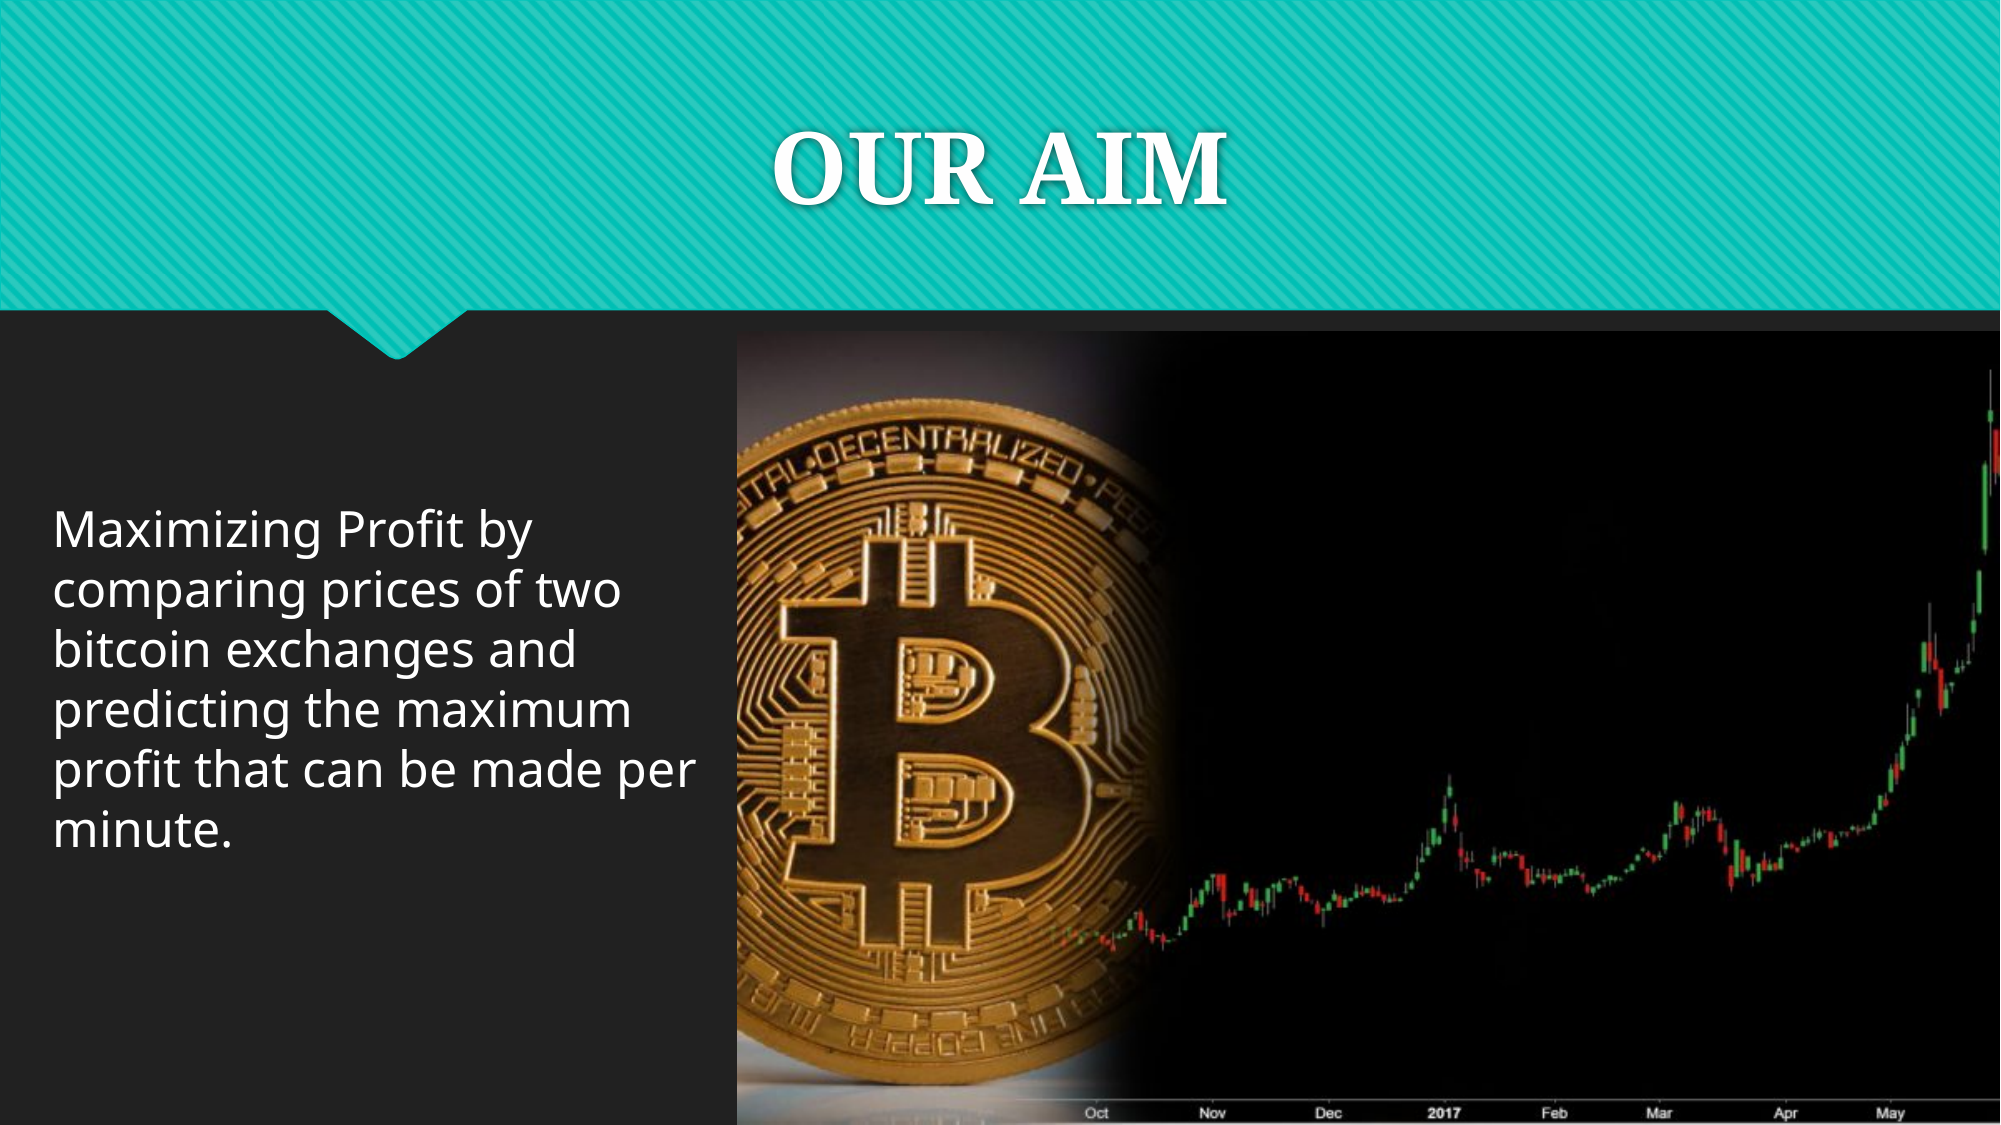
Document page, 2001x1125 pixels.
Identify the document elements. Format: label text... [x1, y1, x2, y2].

text_box Maximizing Profit by comparing prices of two bitcoin exchanges and predicting the maximum profit that can be made per minute. [37, 490, 716, 865]
title OUR AIM [132, 73, 1868, 233]
picture [736, 331, 2000, 1125]
